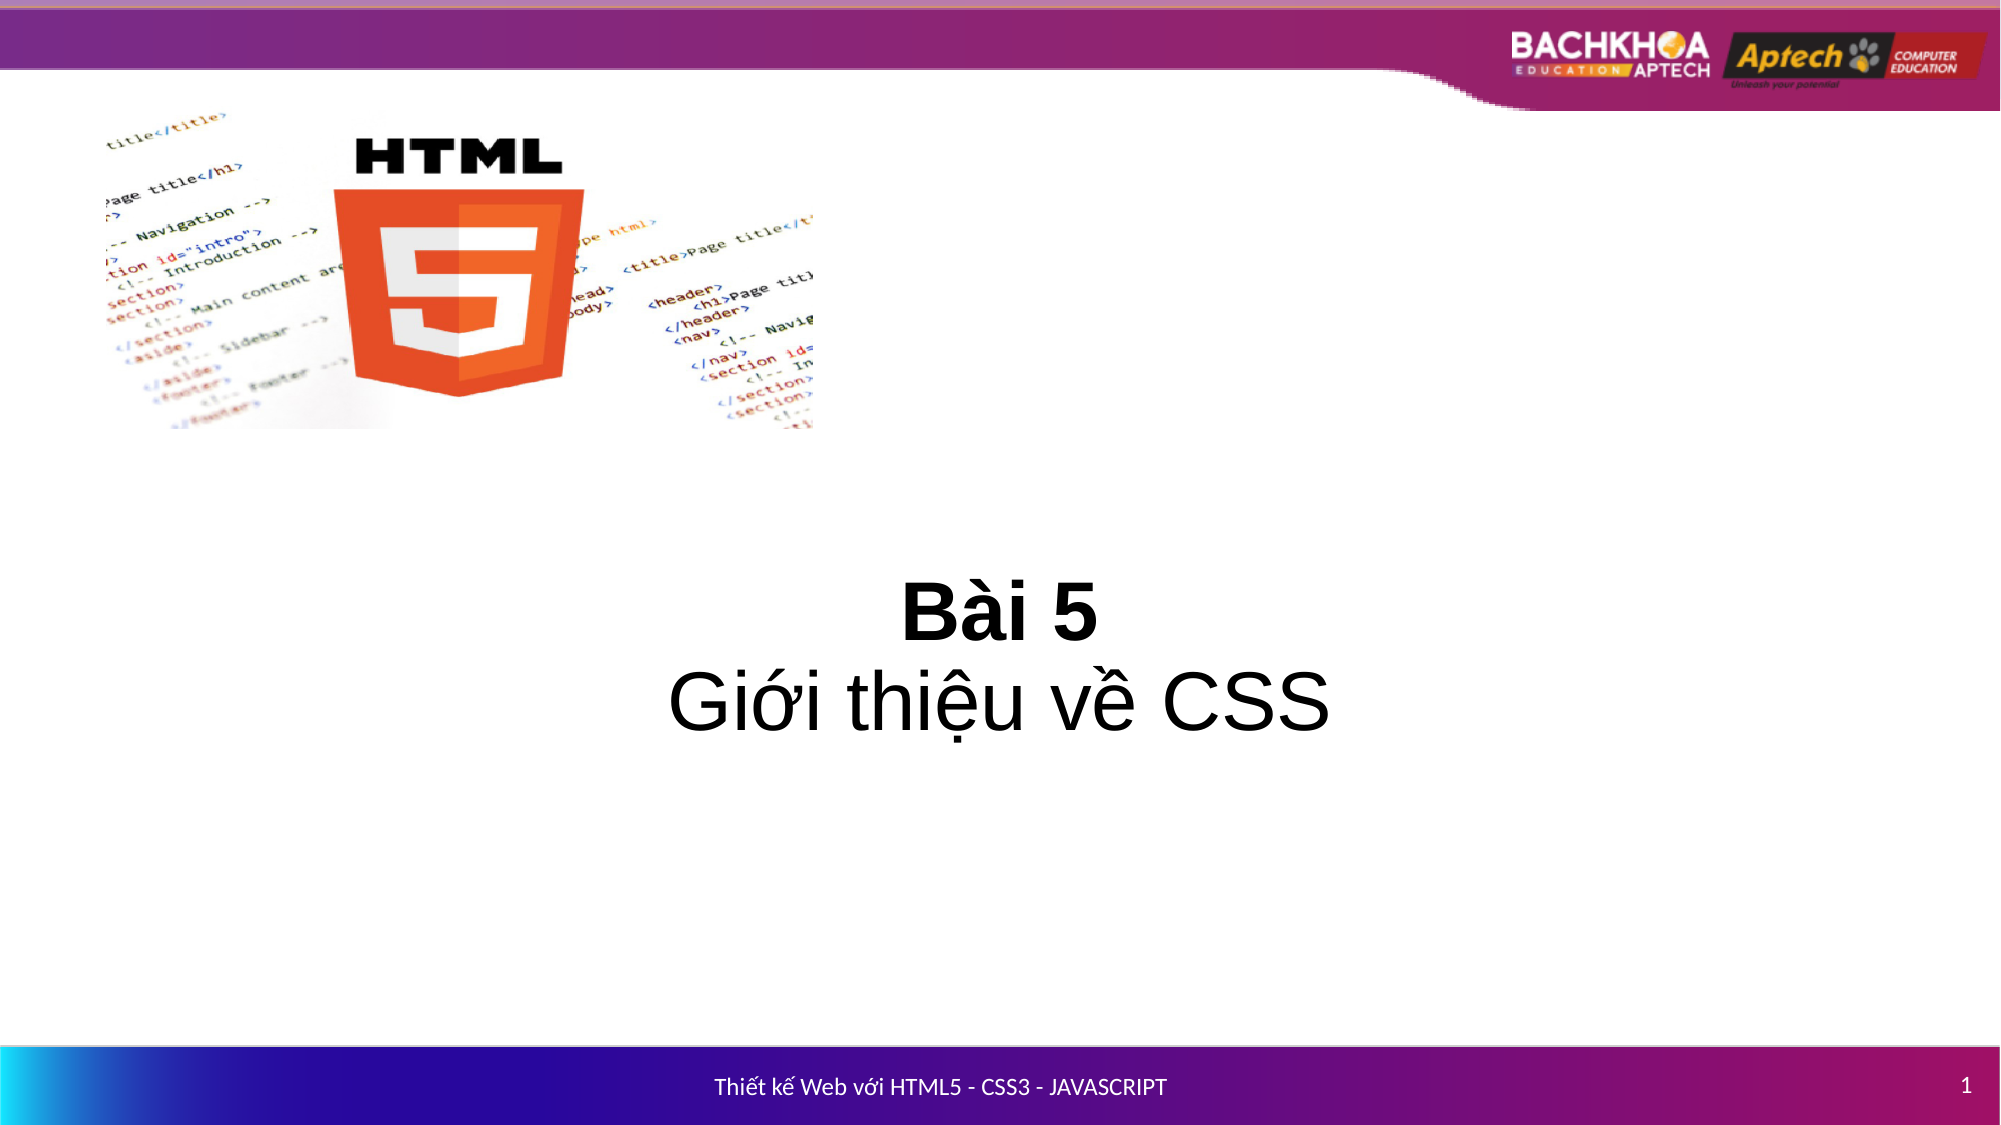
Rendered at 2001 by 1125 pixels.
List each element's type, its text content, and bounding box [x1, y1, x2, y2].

footer Thiết kế Web với HTML5 - CSS3 - JAVASCRIPT [17, 1055, 1865, 1116]
slide_number ‹#› [1877, 1053, 1988, 1114]
title Bài 5 Giới thiệu về CSS [249, 345, 1750, 757]
picture [0, 1045, 2000, 1125]
picture [0, 0, 2001, 430]
